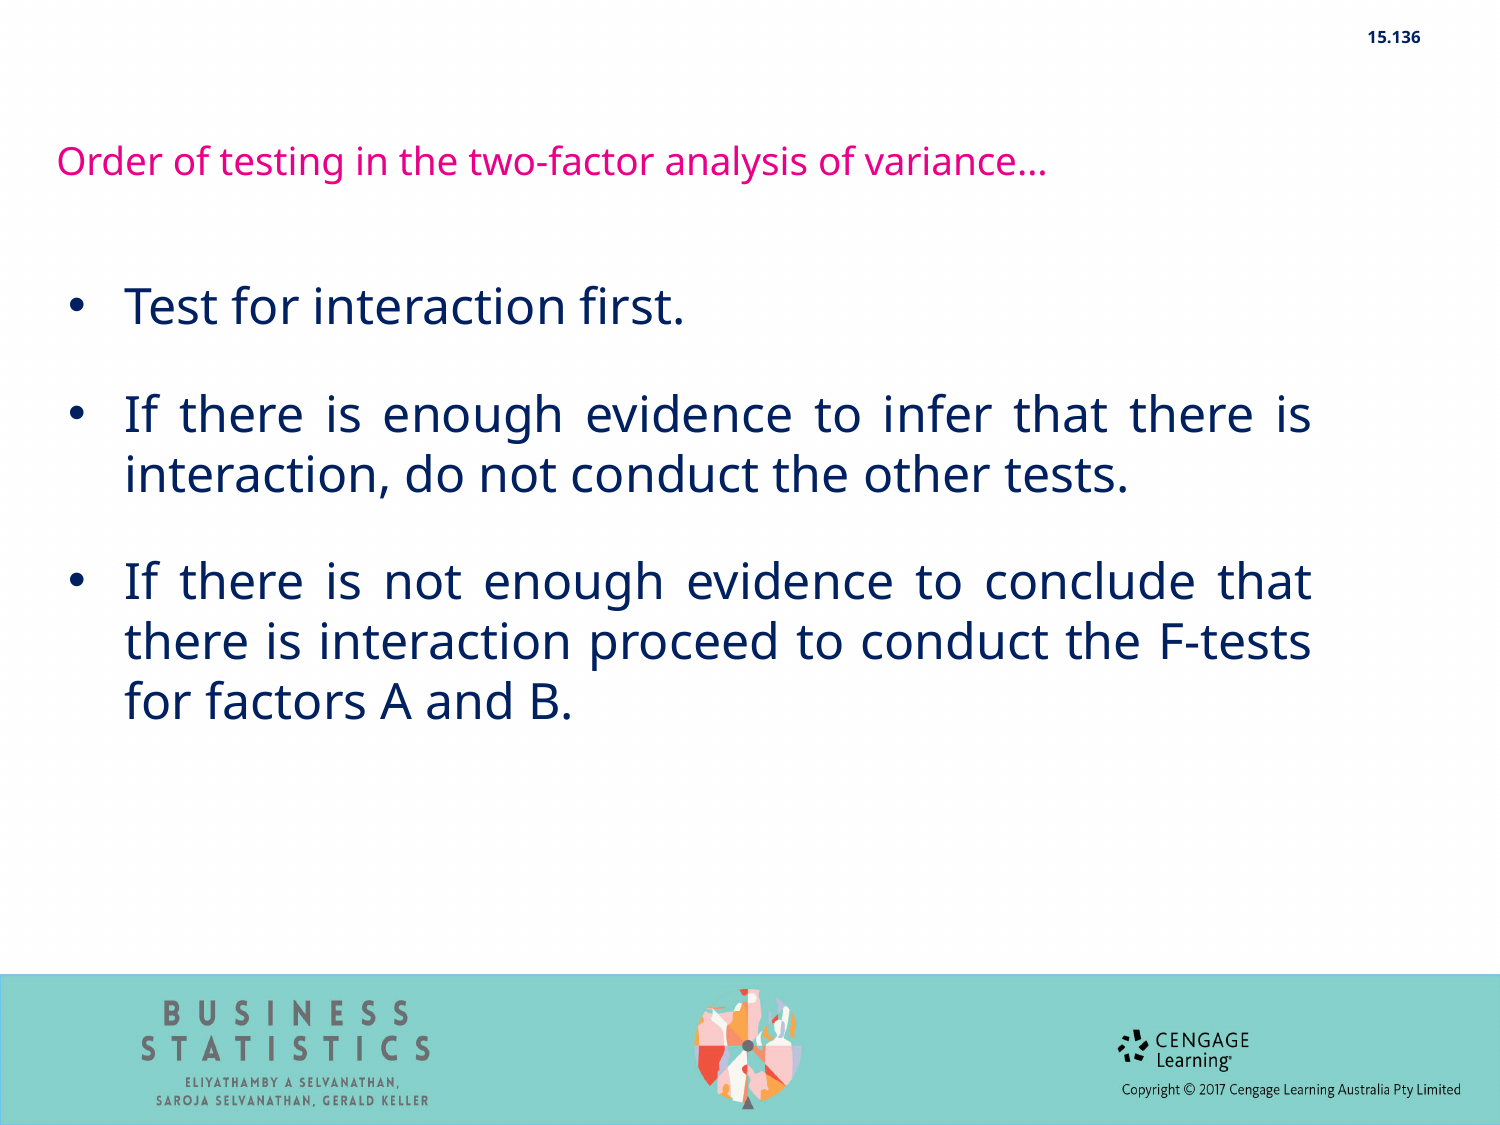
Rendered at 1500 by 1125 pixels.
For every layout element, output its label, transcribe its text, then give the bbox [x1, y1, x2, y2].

list Test for interaction first. If there is enough evidence to infer that there is interaction, do not conduct the other tests. If there is not enough evidence to conclude that there is interaction proceed to conduct the F-tests for factors A and B. [53, 267, 1329, 693]
slide_number 15.136 [1352, 0, 1500, 67]
text_box Order of testing in the two-factor analysis of variance… [41, 54, 1412, 220]
picture [0, 0, 1500, 1125]
